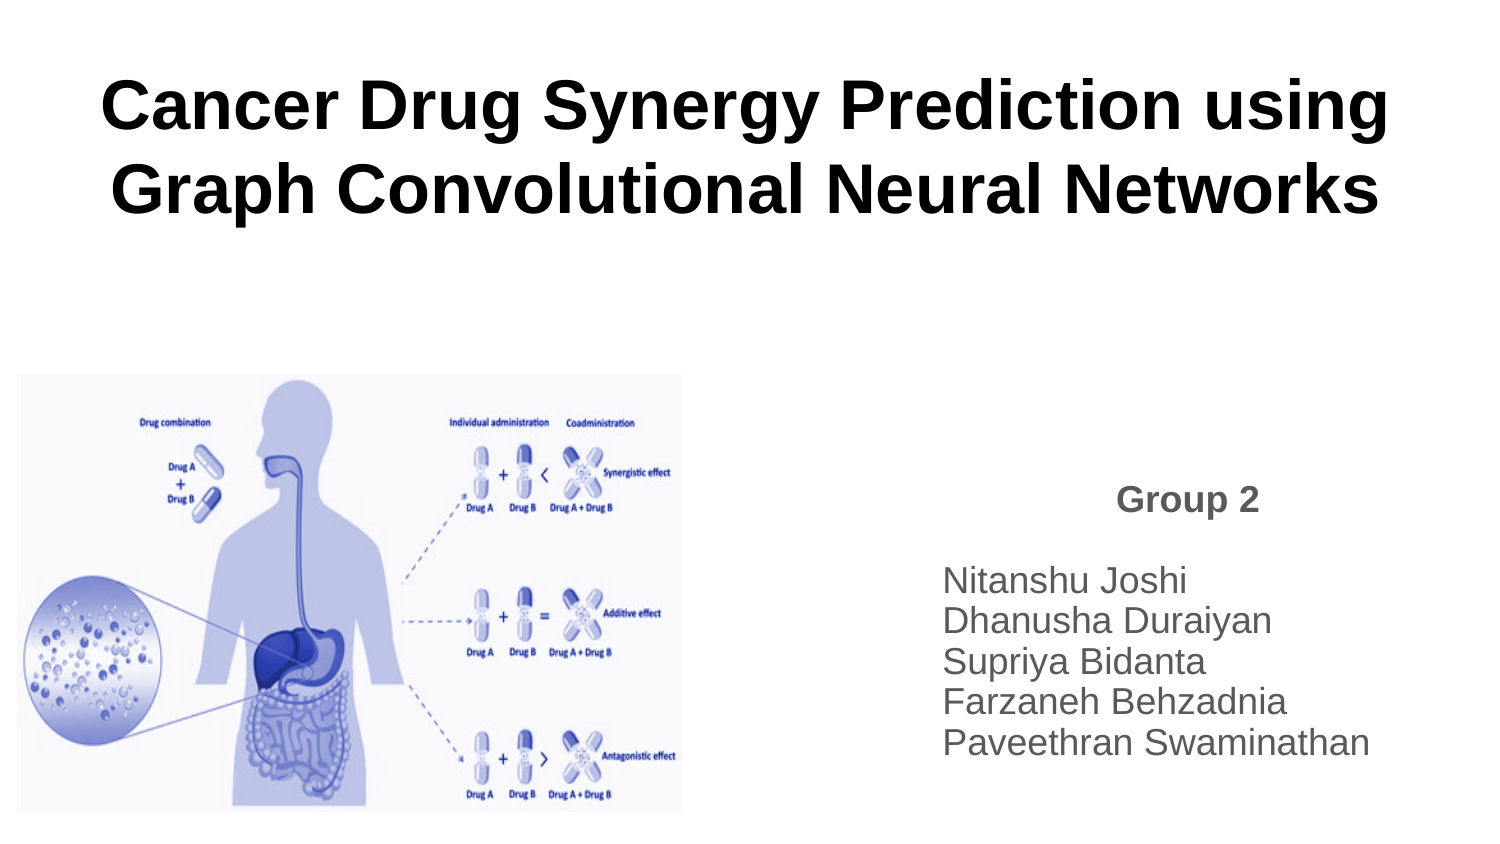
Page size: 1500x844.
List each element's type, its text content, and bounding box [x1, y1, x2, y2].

title Cancer Drug Synergy Prediction using Graph Convolutional Neural Networks [17, 57, 1476, 243]
subtitle Group 2 Nitanshu Joshi Dhanusha Duraiyan Supriya Bidanta Farzaneh Behzadnia Paveethran Swaminathan [927, 464, 1449, 792]
text_box Machine Learning in Bioinformatics (INFO-I 529) Spring 2022 [349, 263, 1119, 453]
picture [17, 374, 682, 813]
